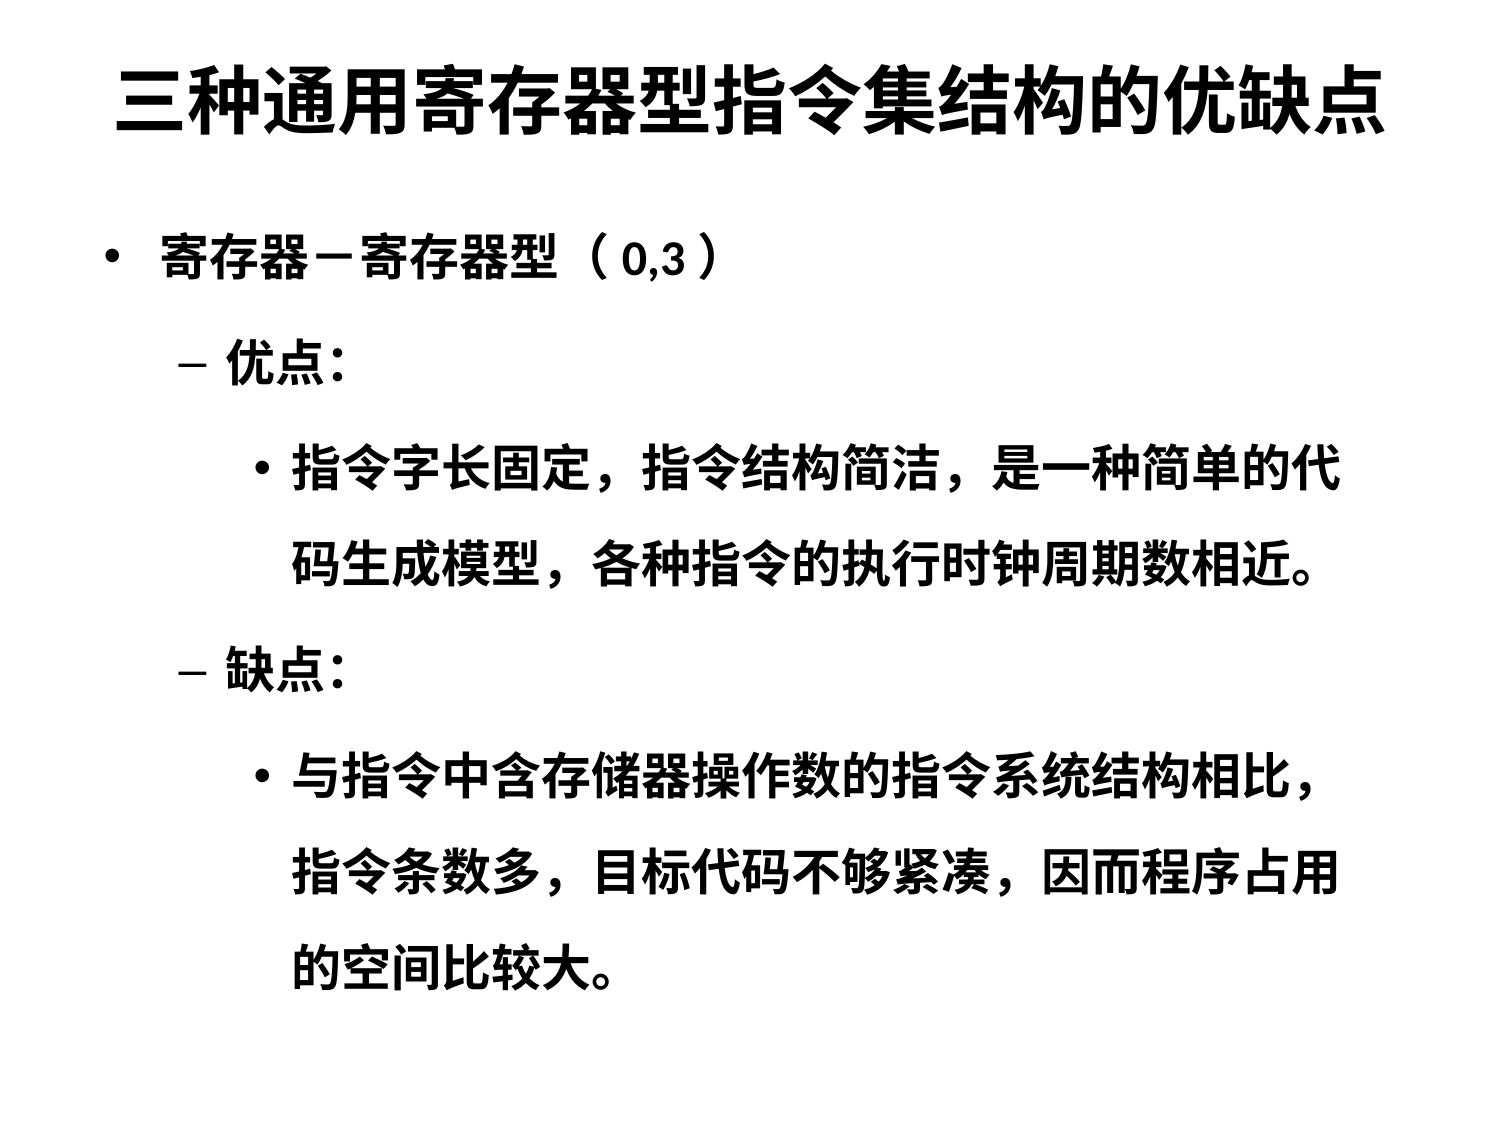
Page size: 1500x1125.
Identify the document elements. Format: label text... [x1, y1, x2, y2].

list 寄存器－寄存器型（0,3） 优点： 指令字长固定，指令结构简洁，是一种简单的代码生成模型，各种指令的执行时钟周期数相近。 缺点： 与指令中含存储器操作数的指令系统结构相比，指令条数多，目标代码不够紧凑，因而程序占用的空间比较大。 [88, 181, 1401, 1067]
title 三种通用寄存器型指令集结构的优缺点 [76, 42, 1424, 154]
